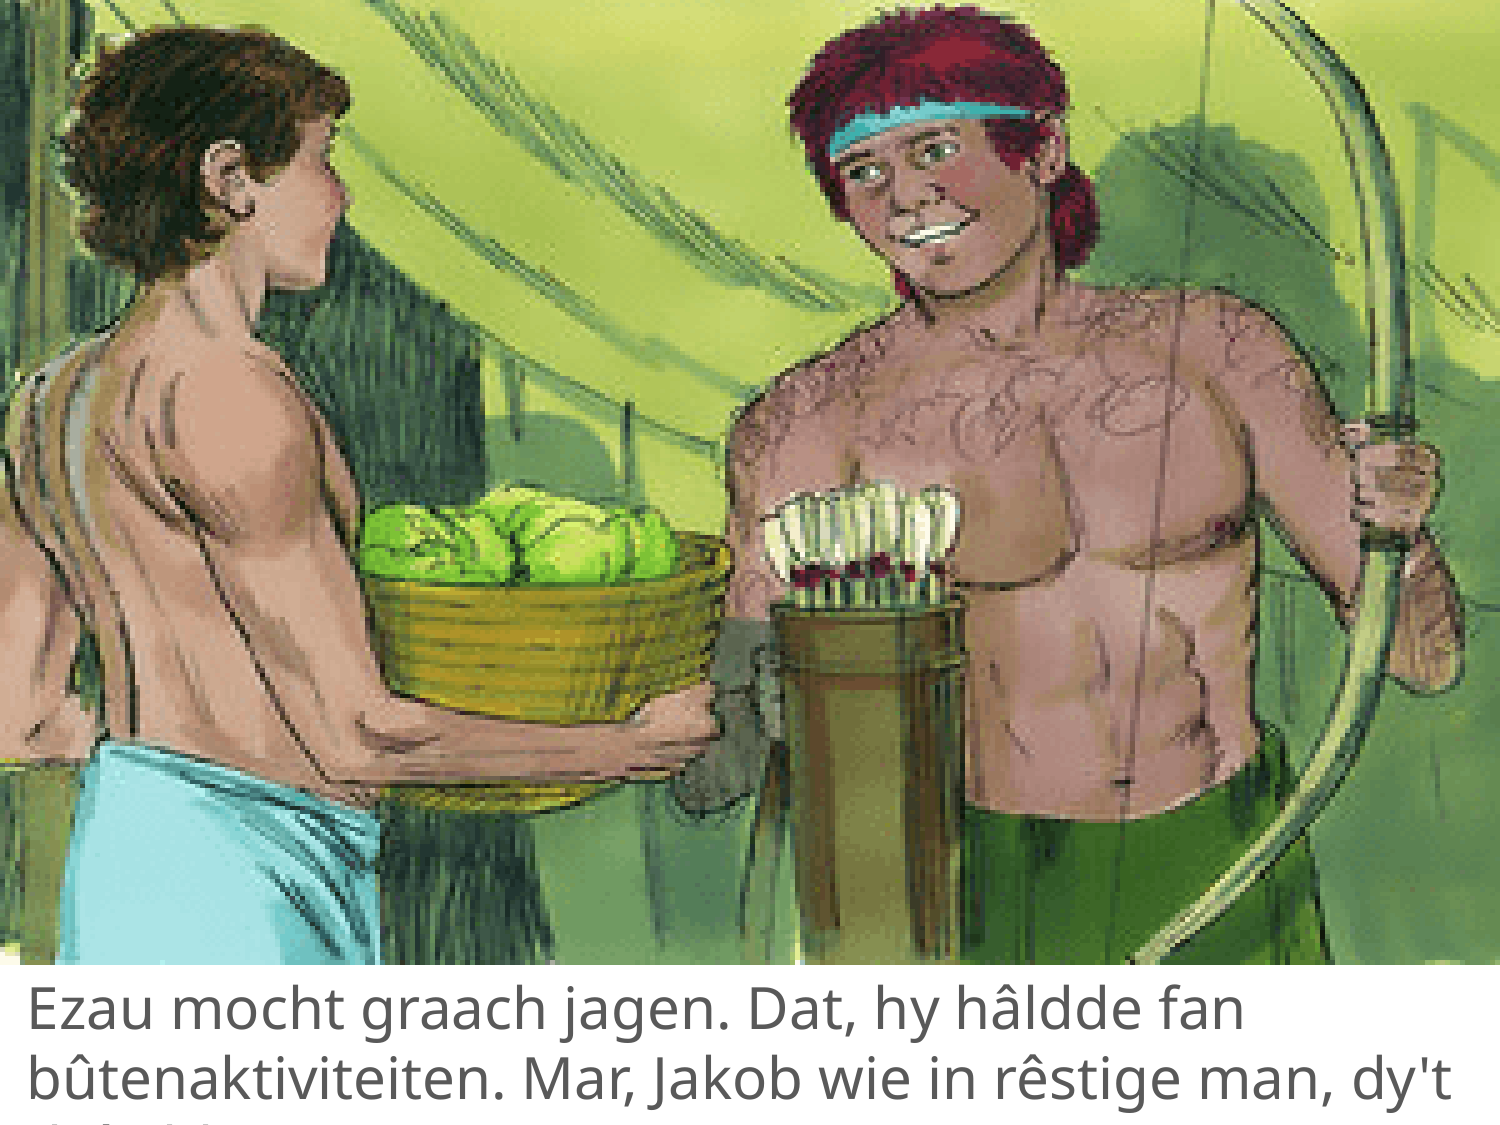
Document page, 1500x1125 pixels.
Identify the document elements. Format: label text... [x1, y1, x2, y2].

picture [0, 0, 1500, 965]
text_box Ezau mocht graach jagen. Dat, hy hâldde fan bûtenaktiviteiten. Mar, Jakob wie in rêstige man, dy't thús bleau. [11, 973, 1483, 1125]
